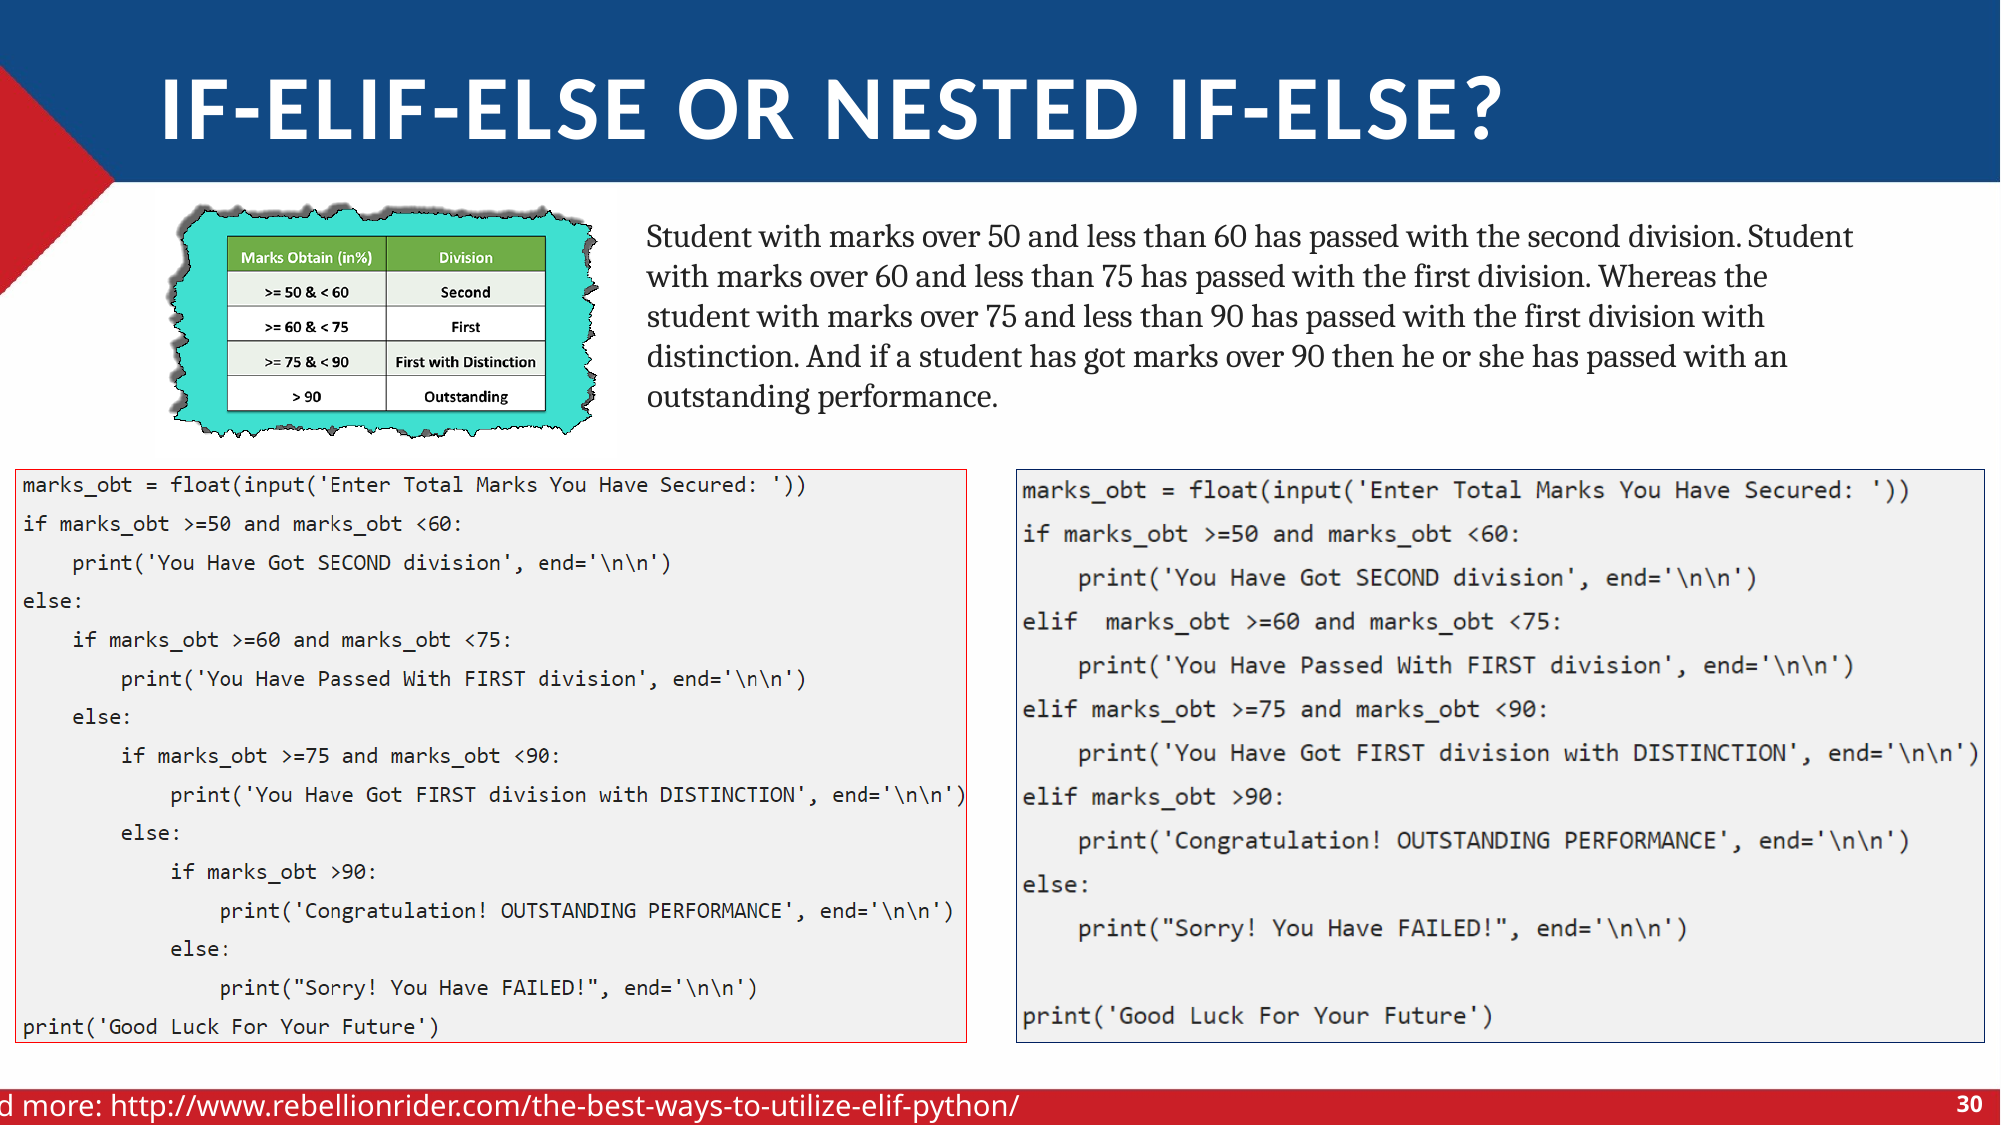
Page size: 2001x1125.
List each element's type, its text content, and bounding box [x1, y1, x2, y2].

title If-elif-else or nested if-else? [127, 45, 1890, 176]
text_box Read more: http://www.rebellionrider.com/the-best-ways-to-utilize-elif-python/ [0, 1080, 1036, 1125]
text_box Student with marks over 50 and less than 60 has passed with the second division. Student with marks over 60 and less than 75 has passed with the first division. Whereas the student with marks over 75 and less than 90 has passed with the first division with distinction. And if a student has got marks over 90 then he or she has passed with an outstanding performance. [632, 206, 1888, 421]
picture [0, 0, 2001, 1125]
slide_number 30 [1939, 1085, 2000, 1125]
